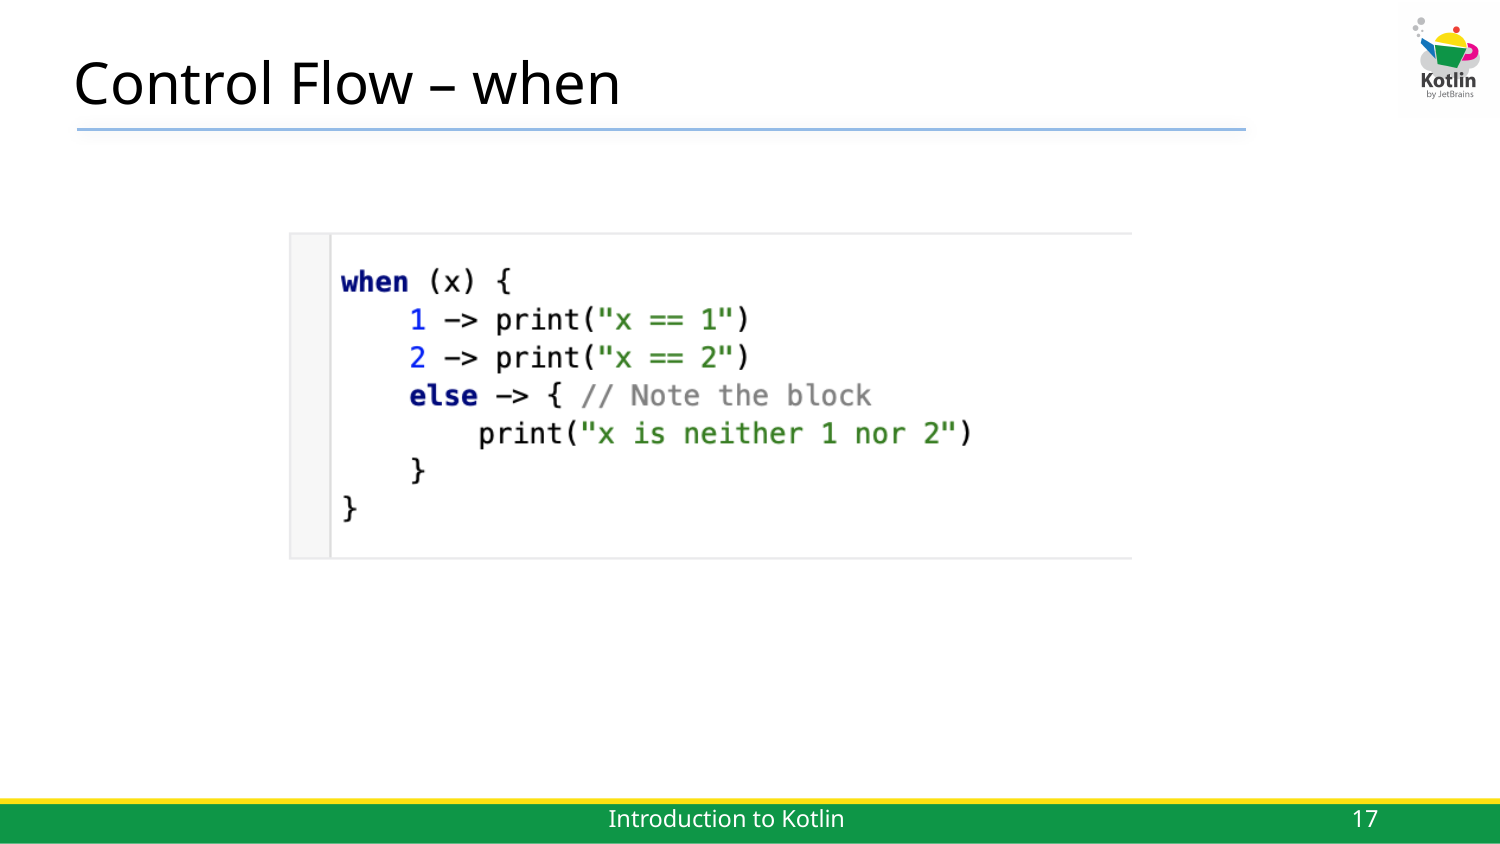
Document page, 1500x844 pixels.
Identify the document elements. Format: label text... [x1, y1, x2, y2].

title Control Flow – when [64, 0, 1341, 126]
picture [1398, 2, 1500, 118]
slide_number 17 [1074, 798, 1388, 844]
footer Introduction to Kotlin [527, 802, 927, 843]
picture [275, 203, 1132, 582]
